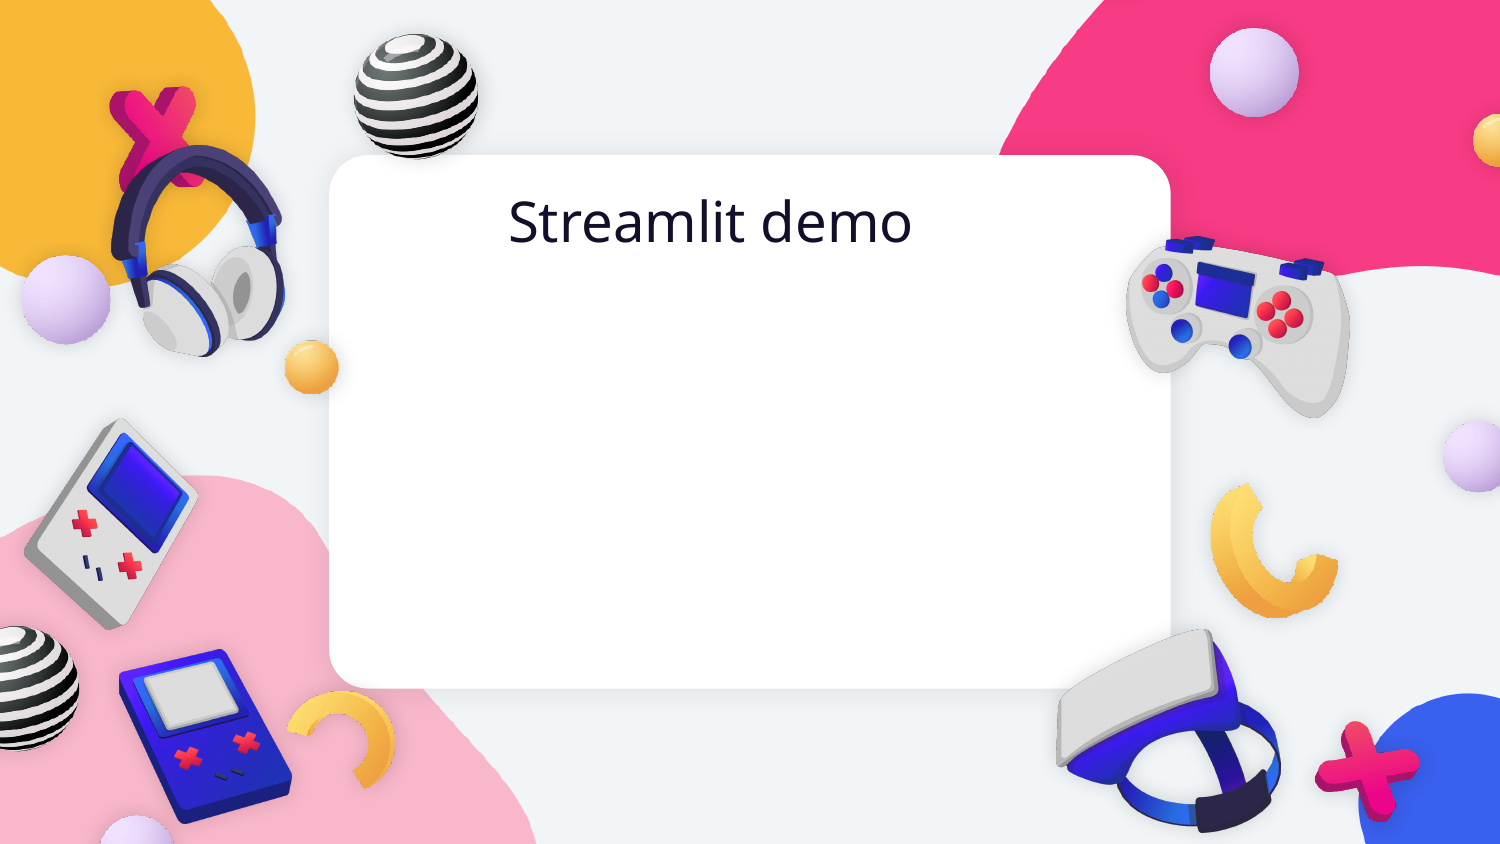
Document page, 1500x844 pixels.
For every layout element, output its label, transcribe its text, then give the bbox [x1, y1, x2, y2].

picture [0, 0, 1500, 844]
text_box Streamlit demo [380, 180, 1042, 260]
